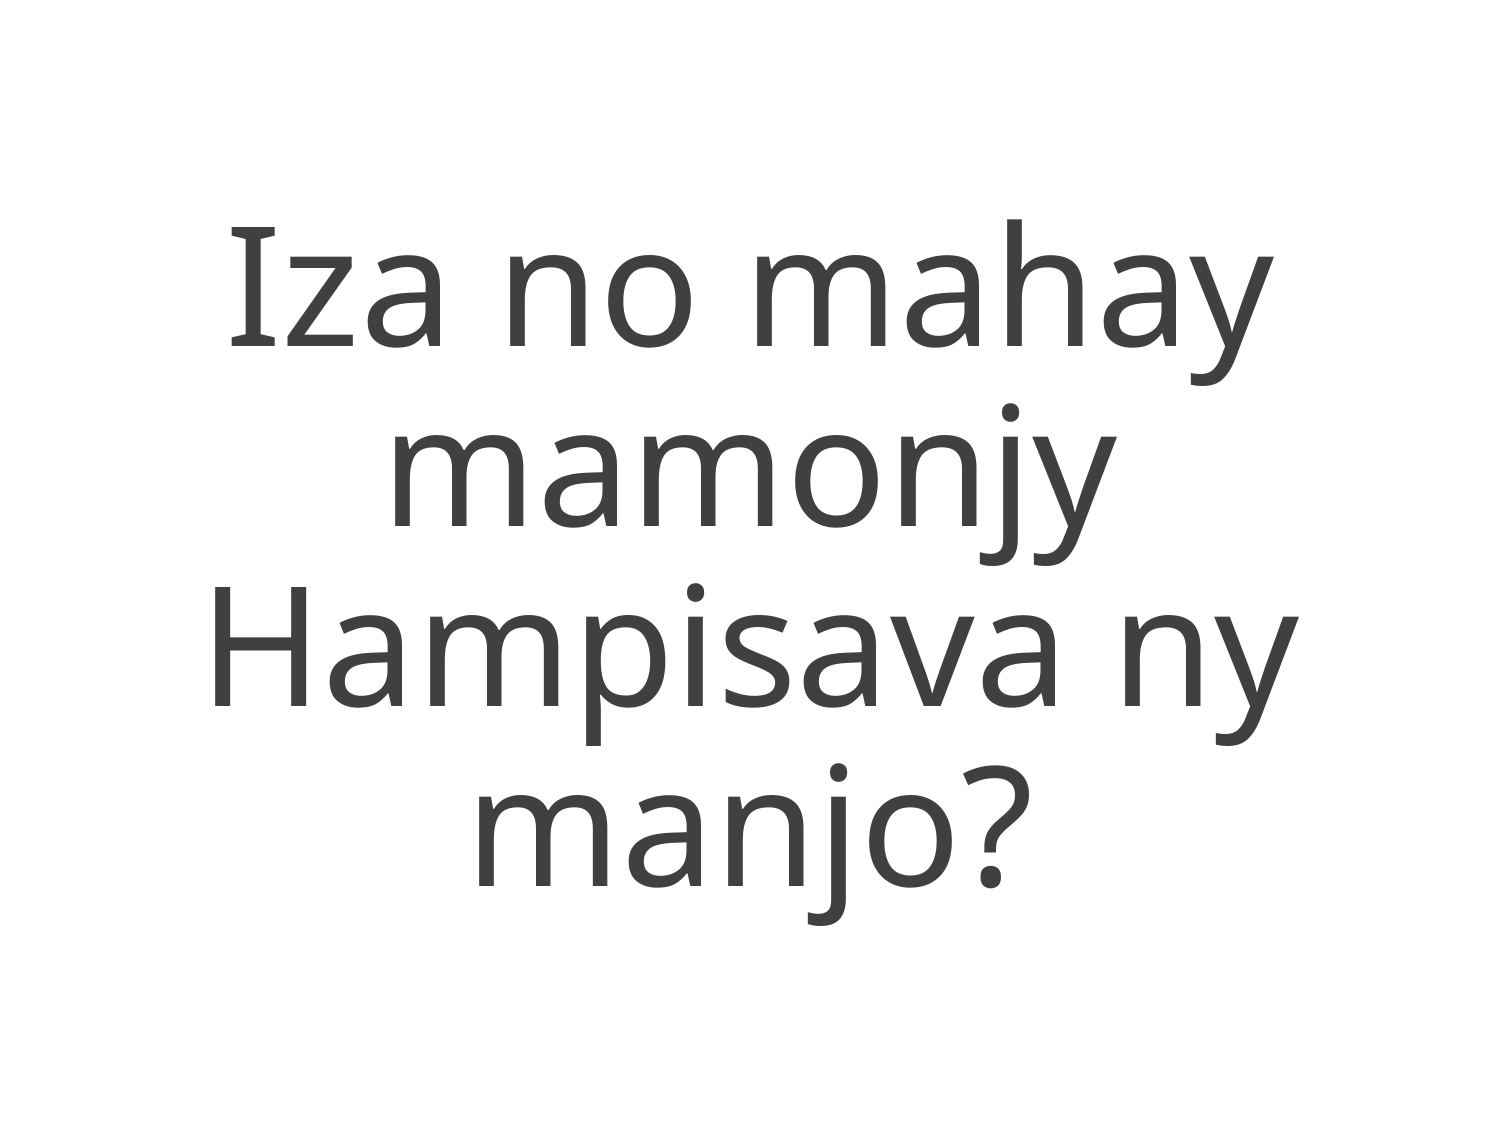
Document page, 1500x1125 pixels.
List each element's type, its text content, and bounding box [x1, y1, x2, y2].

title Iza no mahay mamonjy Hampisava ny manjo? [0, 453, 1500, 672]
